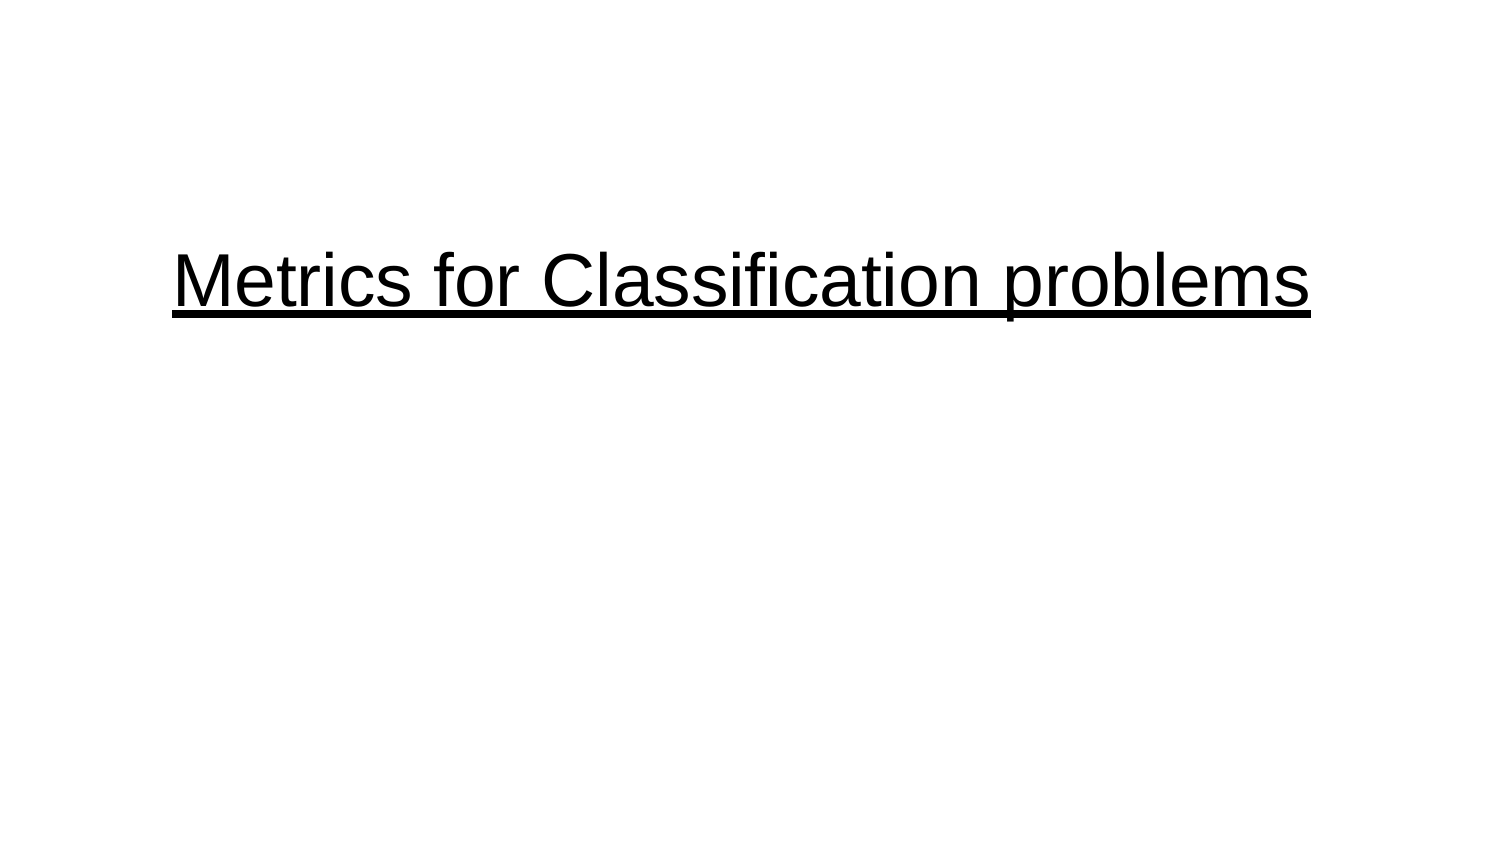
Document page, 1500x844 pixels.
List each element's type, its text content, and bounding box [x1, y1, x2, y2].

text_box Metrics for Classification problems [170, 229, 1316, 322]
